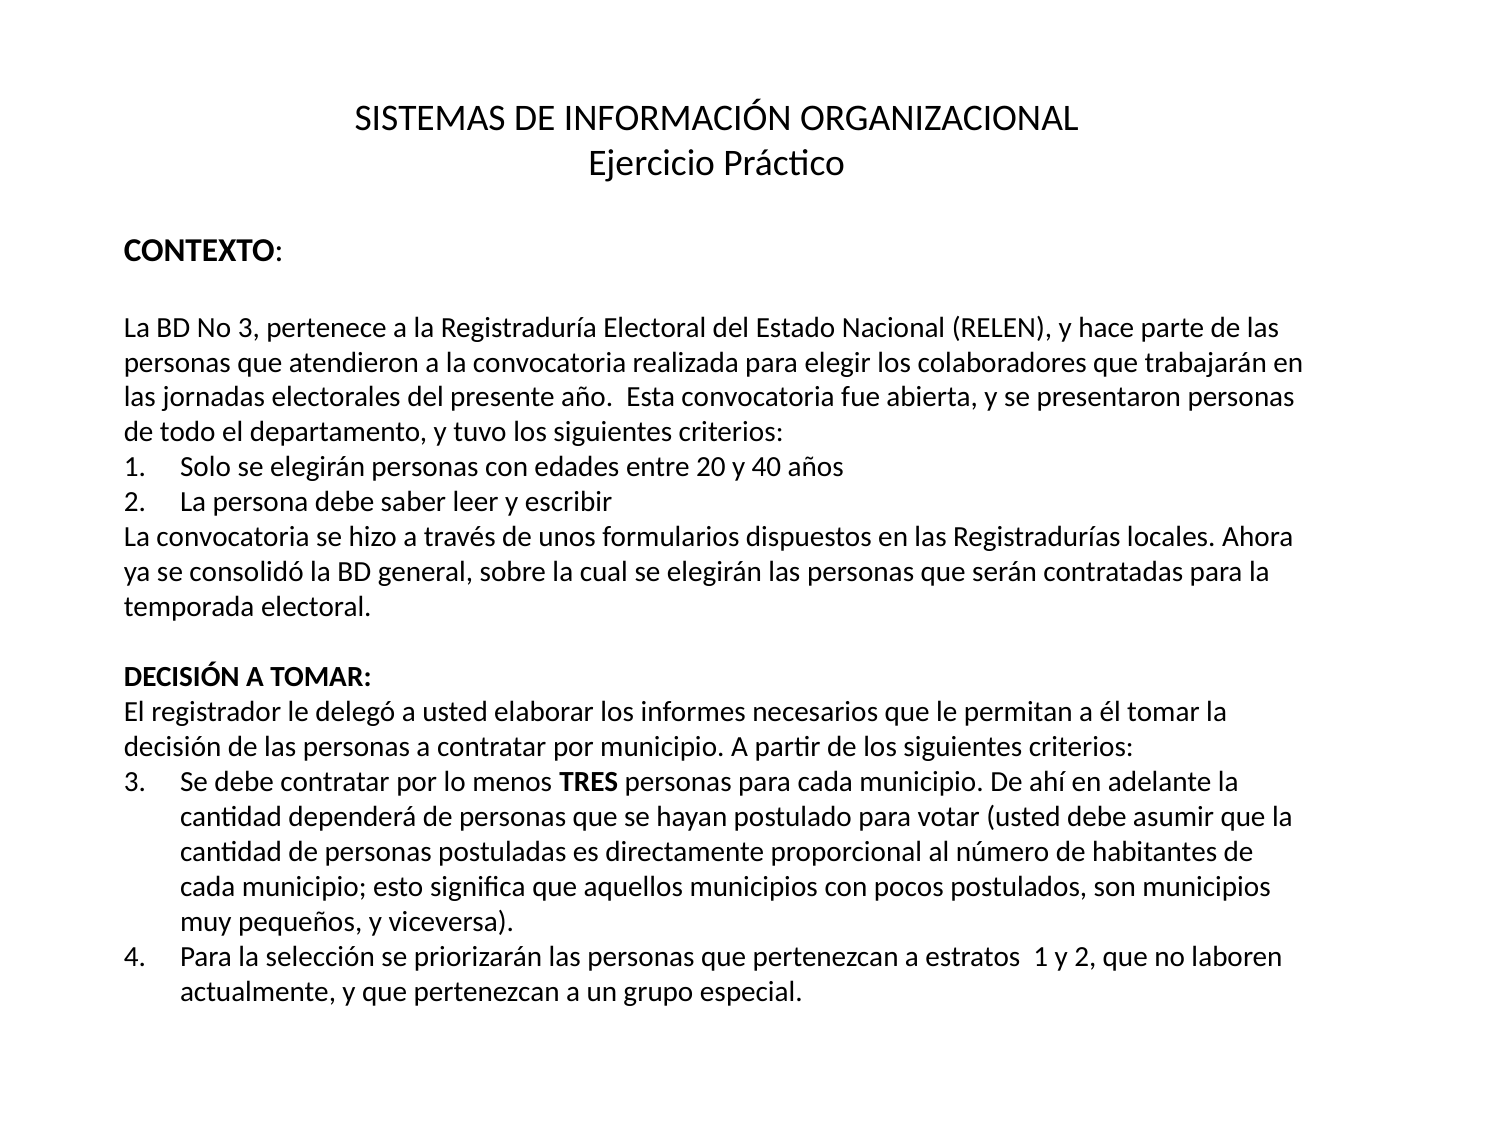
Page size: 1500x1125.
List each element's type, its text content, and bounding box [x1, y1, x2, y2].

text_box SISTEMAS DE INFORMACIÓN ORGANIZACIONAL Ejercicio Práctico CONTEXTO: La BD No 3, pertenece a la Registraduría Electoral del Estado Nacional (RELEN), y hace parte de las personas que atendieron a la convocatoria realizada para elegir los colaboradores que trabajarán en las jornadas electorales del presente año. Esta convocatoria fue abierta, y se presentaron personas de todo el departamento, y tuvo los siguientes criterios: Solo se elegirán personas con edades entre 20 y 40 años La persona debe saber leer y escribir La convocatoria se hizo a través de unos formularios dispuestos en las Registradurías locales. Ahora ya se consolidó la BD general, sobre la cual se elegirán las personas que serán contratadas para la temporada electoral. DECISIÓN A TOMAR: El registrador le delegó a usted elaborar los informes necesarios que le permitan a él tomar la decisión de las personas a contratar por municipio. A partir de los siguientes criterios: Se debe contratar por lo menos TRES personas para cada municipio. De ahí en adelante la cantidad dependerá de personas que se hayan postulado para votar (usted debe asumir que la cantidad de personas postuladas es directamente proporcional al número de habitantes de cada municipio; esto significa que aquellos municipios con pocos postulados, son municipios muy pequeños, y viceversa). Para la selección se priorizarán las personas que pertenezcan a estratos 1 y 2, que no laboren actualmente, y que pertenezcan a un grupo especial. [109, 85, 1325, 1125]
